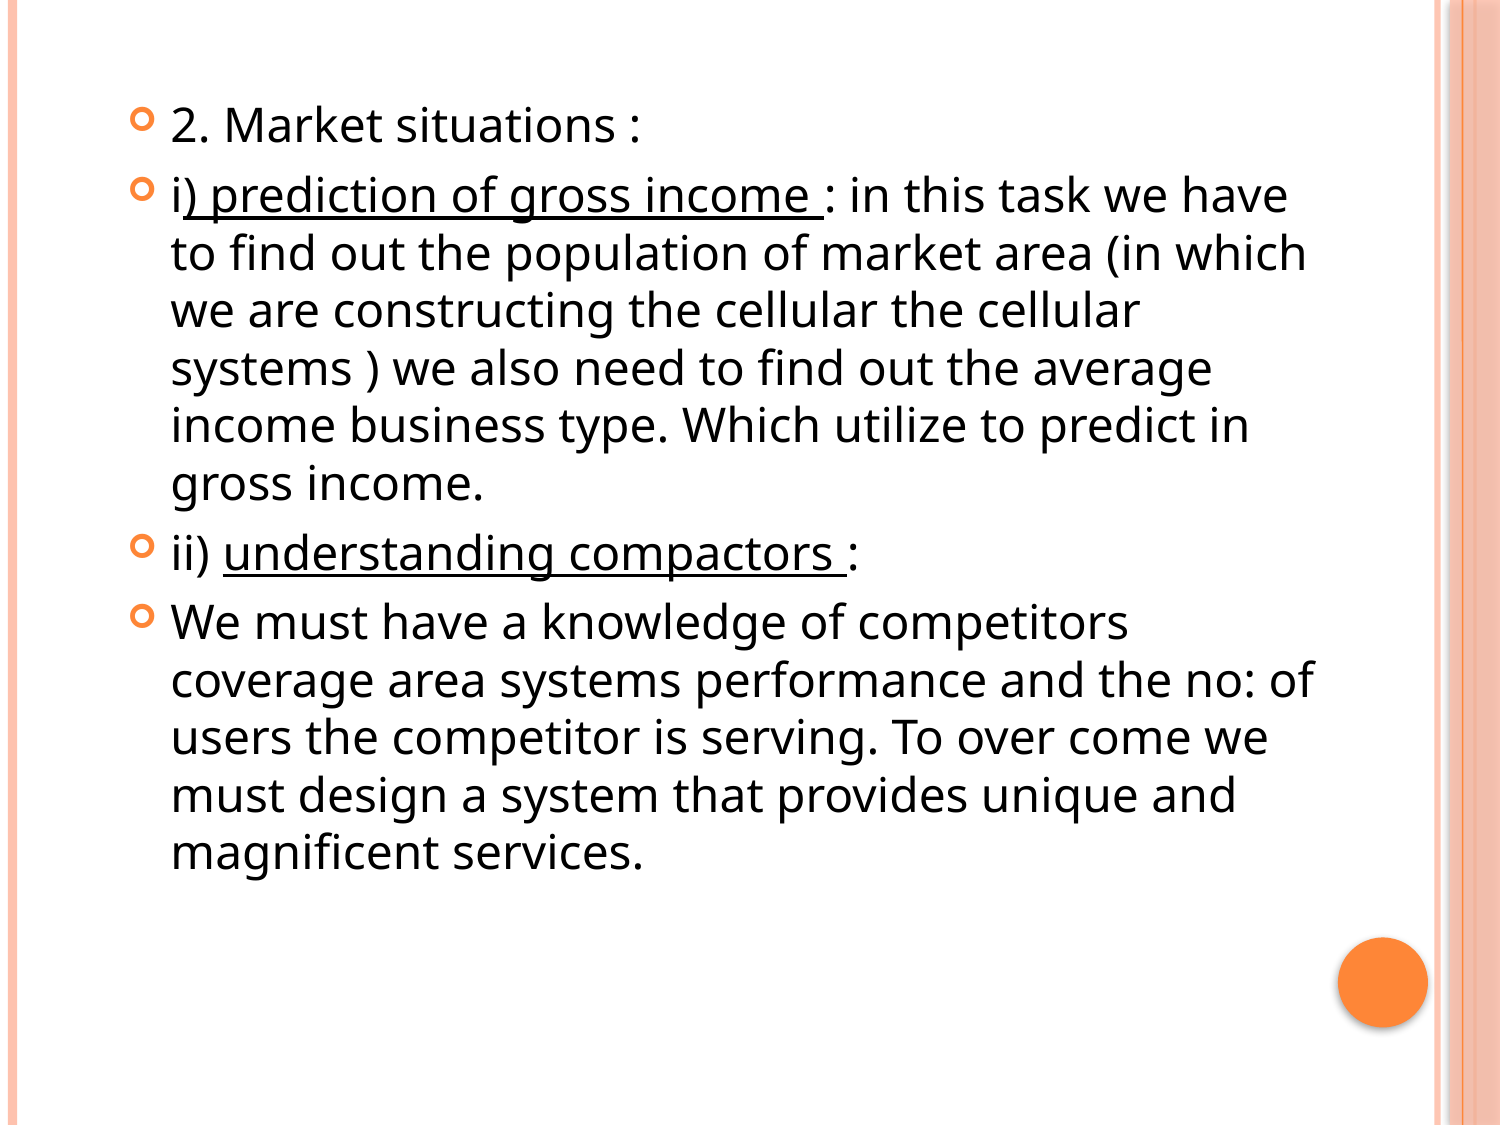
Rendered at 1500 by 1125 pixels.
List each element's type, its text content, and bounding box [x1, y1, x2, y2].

list 2. Market situations : i) prediction of gross income : in this task we have to find out the population of market area (in which we are constructing the cellular the cellular systems ) we also need to find out the average income business type. Which utilize to predict in gross income. ii) understanding compactors : We must have a knowledge of competitors coverage area systems performance and the no: of users the competitor is serving. To over come we must design a system that provides unique and magnificent services. [112, 87, 1338, 887]
